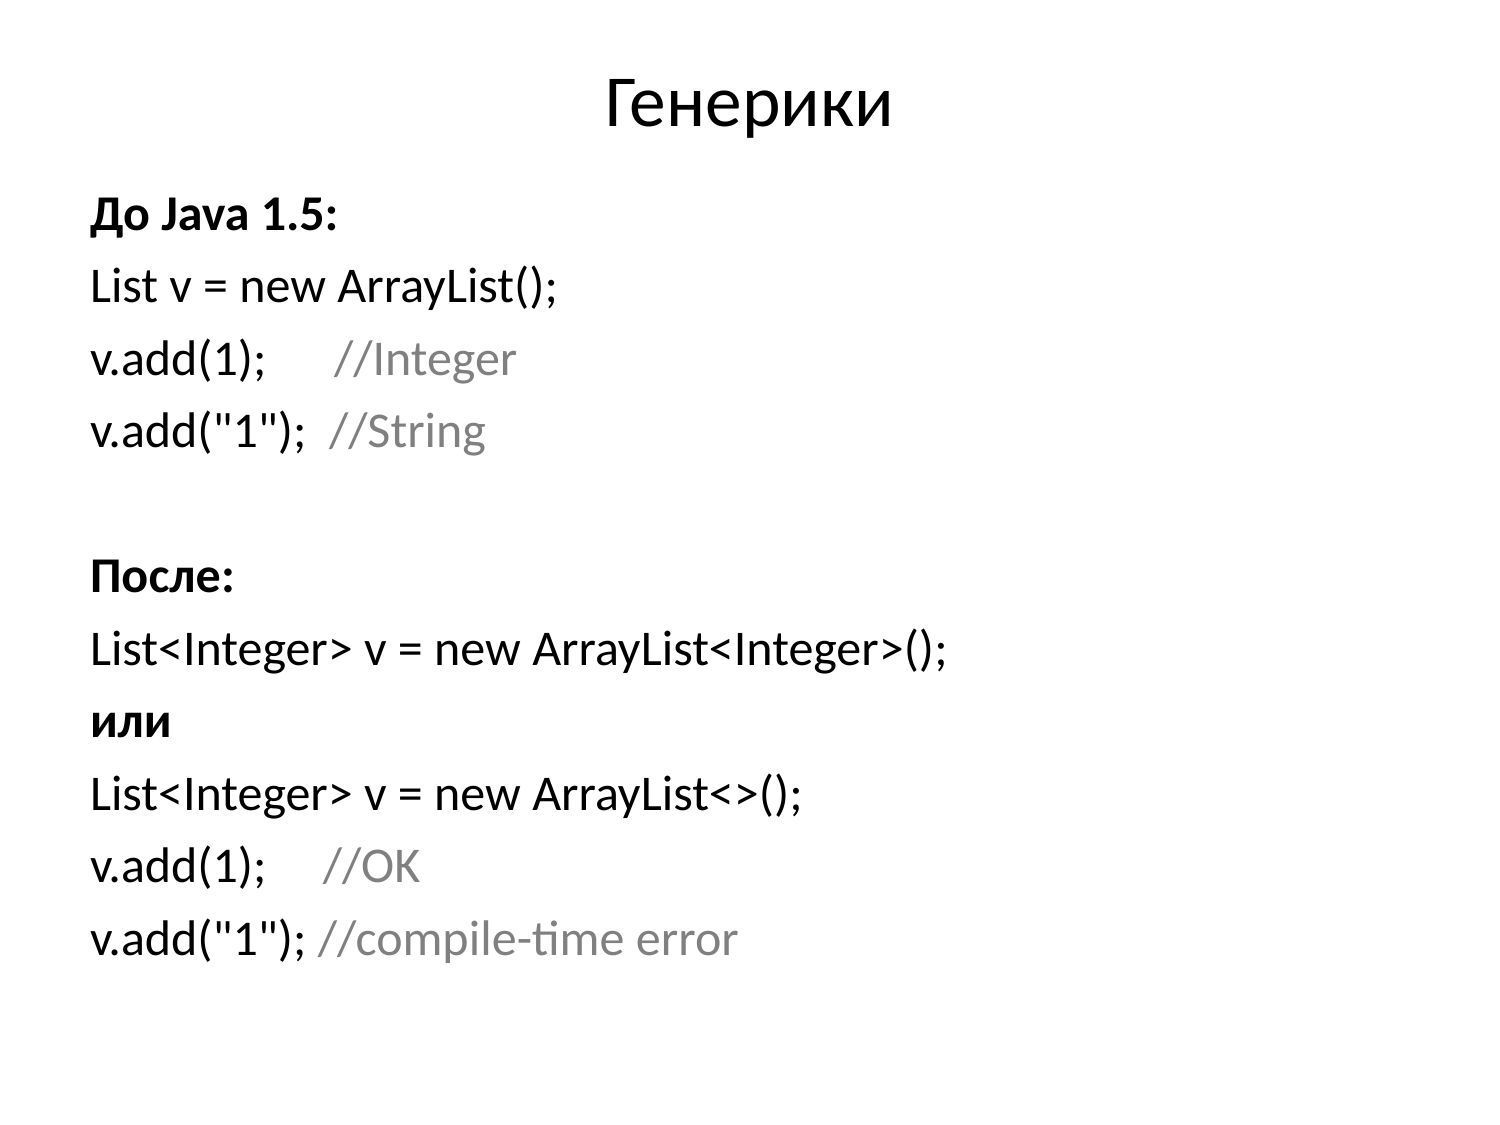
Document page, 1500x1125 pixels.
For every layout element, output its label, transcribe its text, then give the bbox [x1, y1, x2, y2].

list До Java 1.5: List v = new ArrayList(); v.add(1); //Integer v.add("1"); //String После: List<Integer> v = new ArrayList<Integer>(); или List<Integer> v = new ArrayList<>(); v.add(1); //OK v.add("1"); //compile-time error [75, 172, 1425, 1005]
title Генерики [75, 45, 1425, 149]
